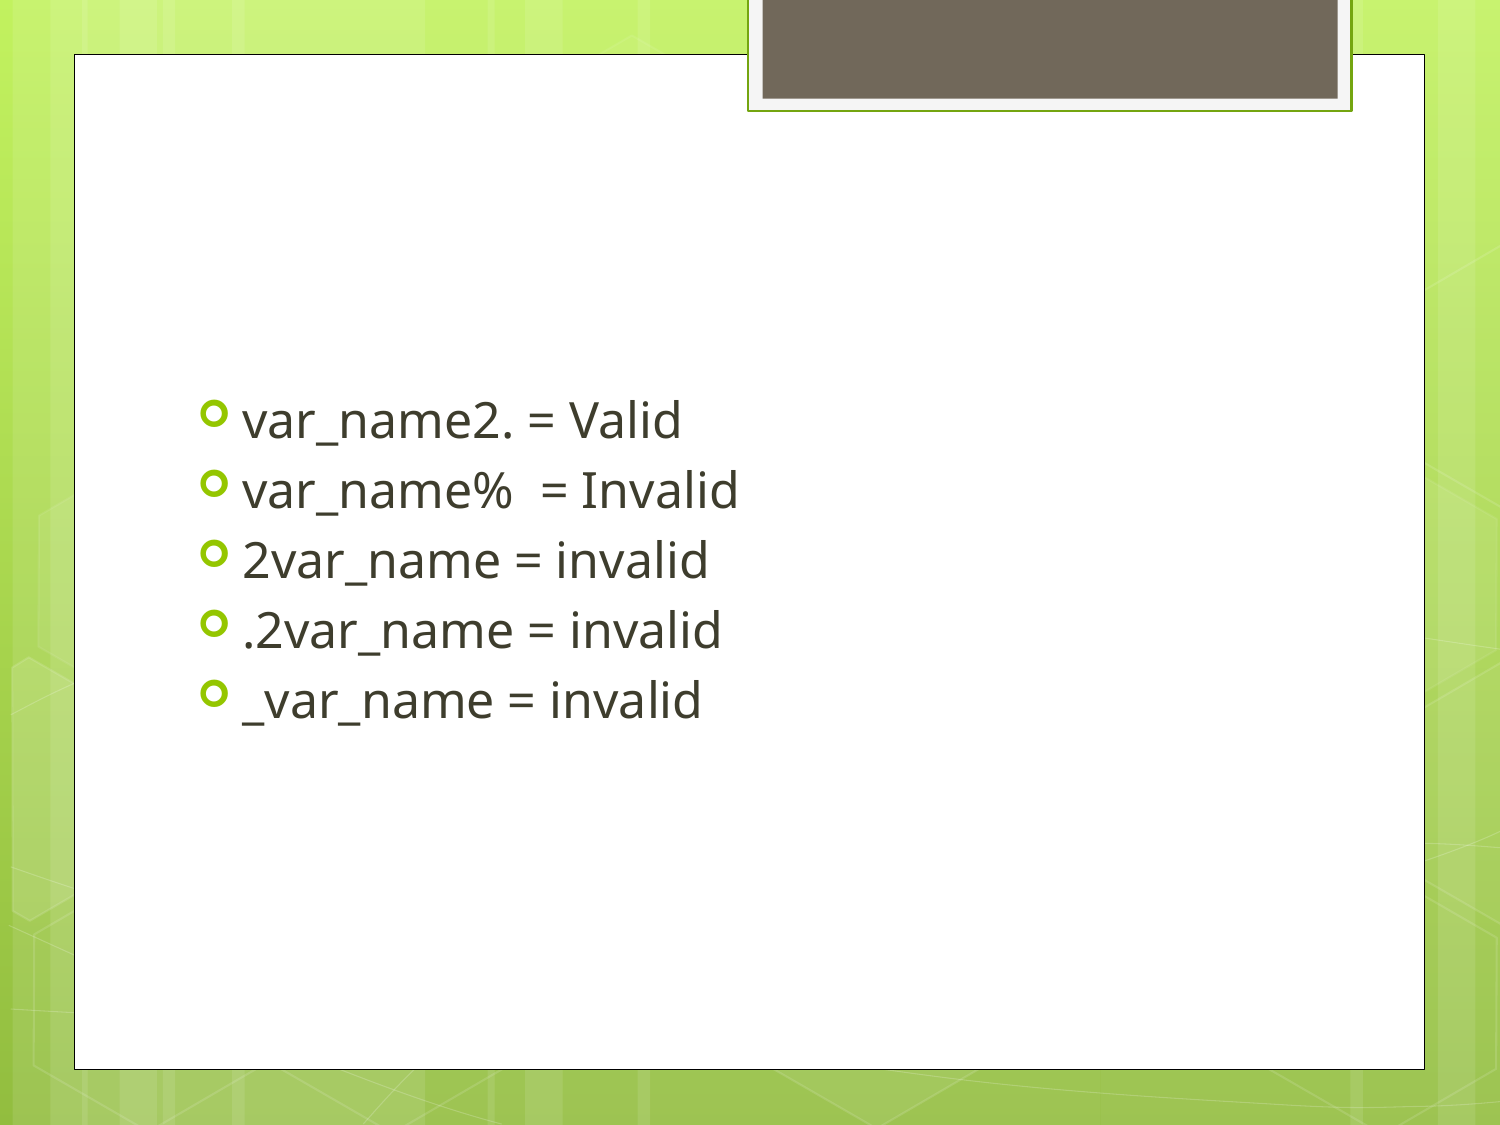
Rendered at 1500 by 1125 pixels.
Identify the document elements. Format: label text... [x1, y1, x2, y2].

list var_name2. = Valid var_name% = Invalid 2var_name = invalid .2var_name = invalid _var_name = invalid [171, 381, 1283, 957]
